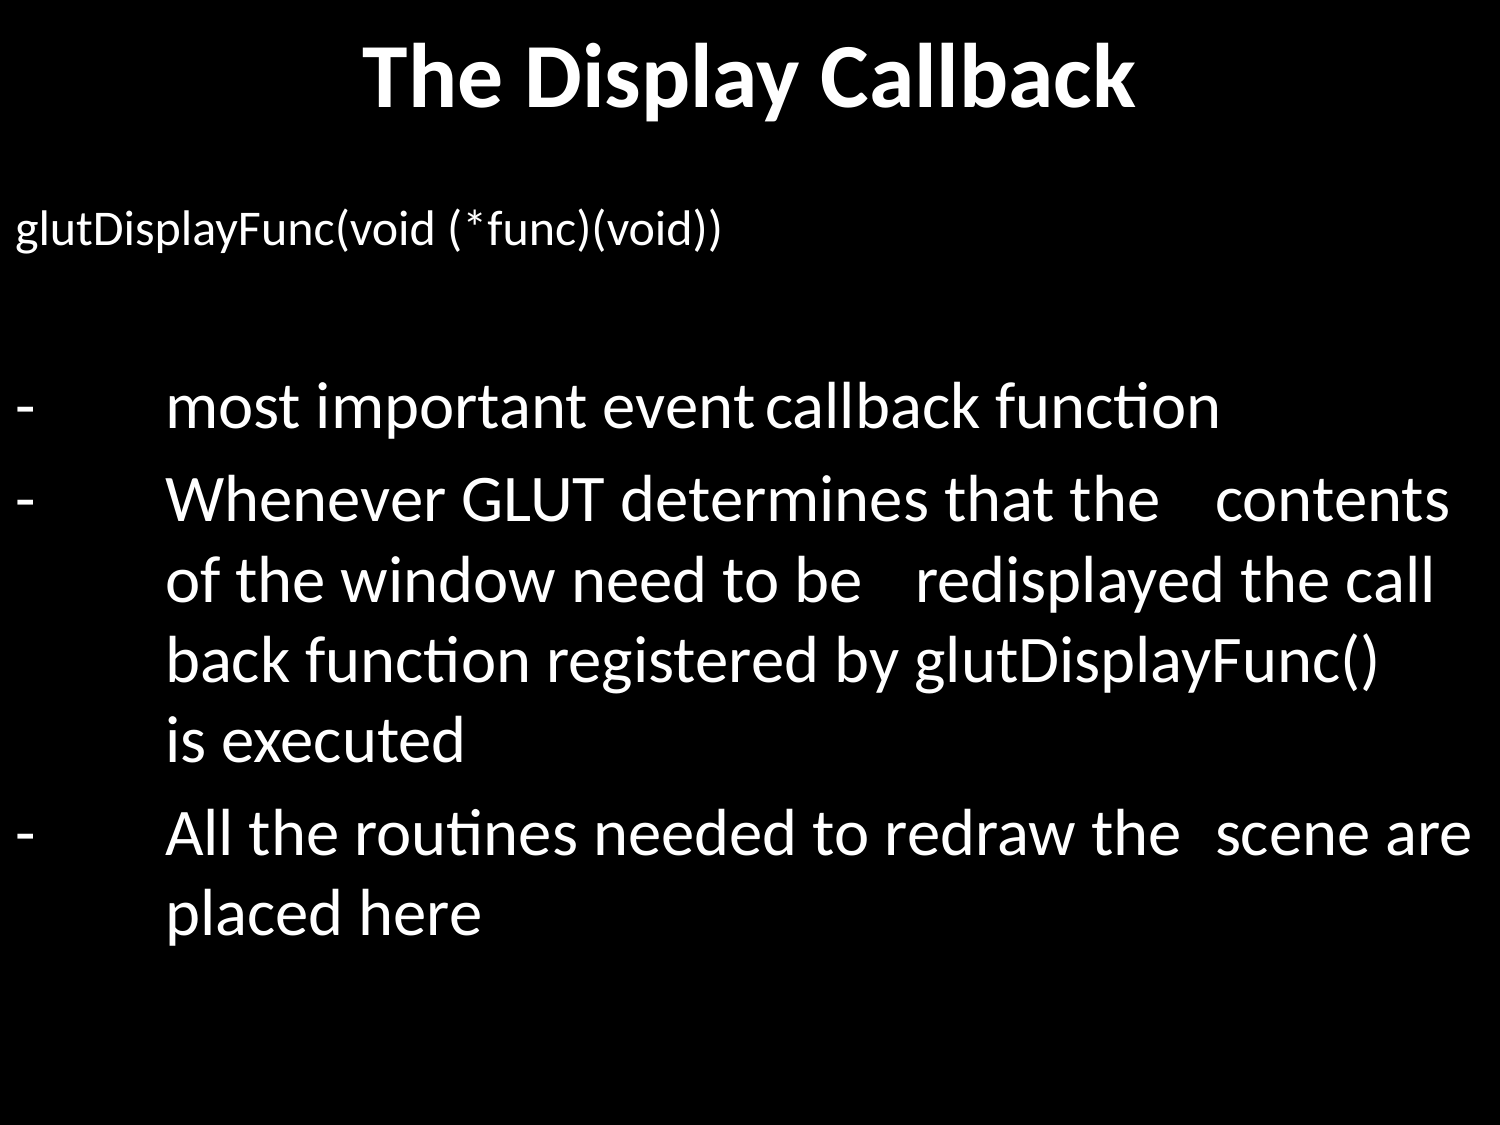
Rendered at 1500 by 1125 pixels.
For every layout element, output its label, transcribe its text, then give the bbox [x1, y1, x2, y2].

title The Display Callback [112, 0, 1388, 187]
subtitle glutDisplayFunc(void (*func)(void)) - most important event callback function - Whenever GLUT determines that the contents of the window need to be redisplayed the call back function registered by glutDisplayFunc() is executed - All the routines needed to redraw the scene are placed here [0, 187, 1500, 1063]
